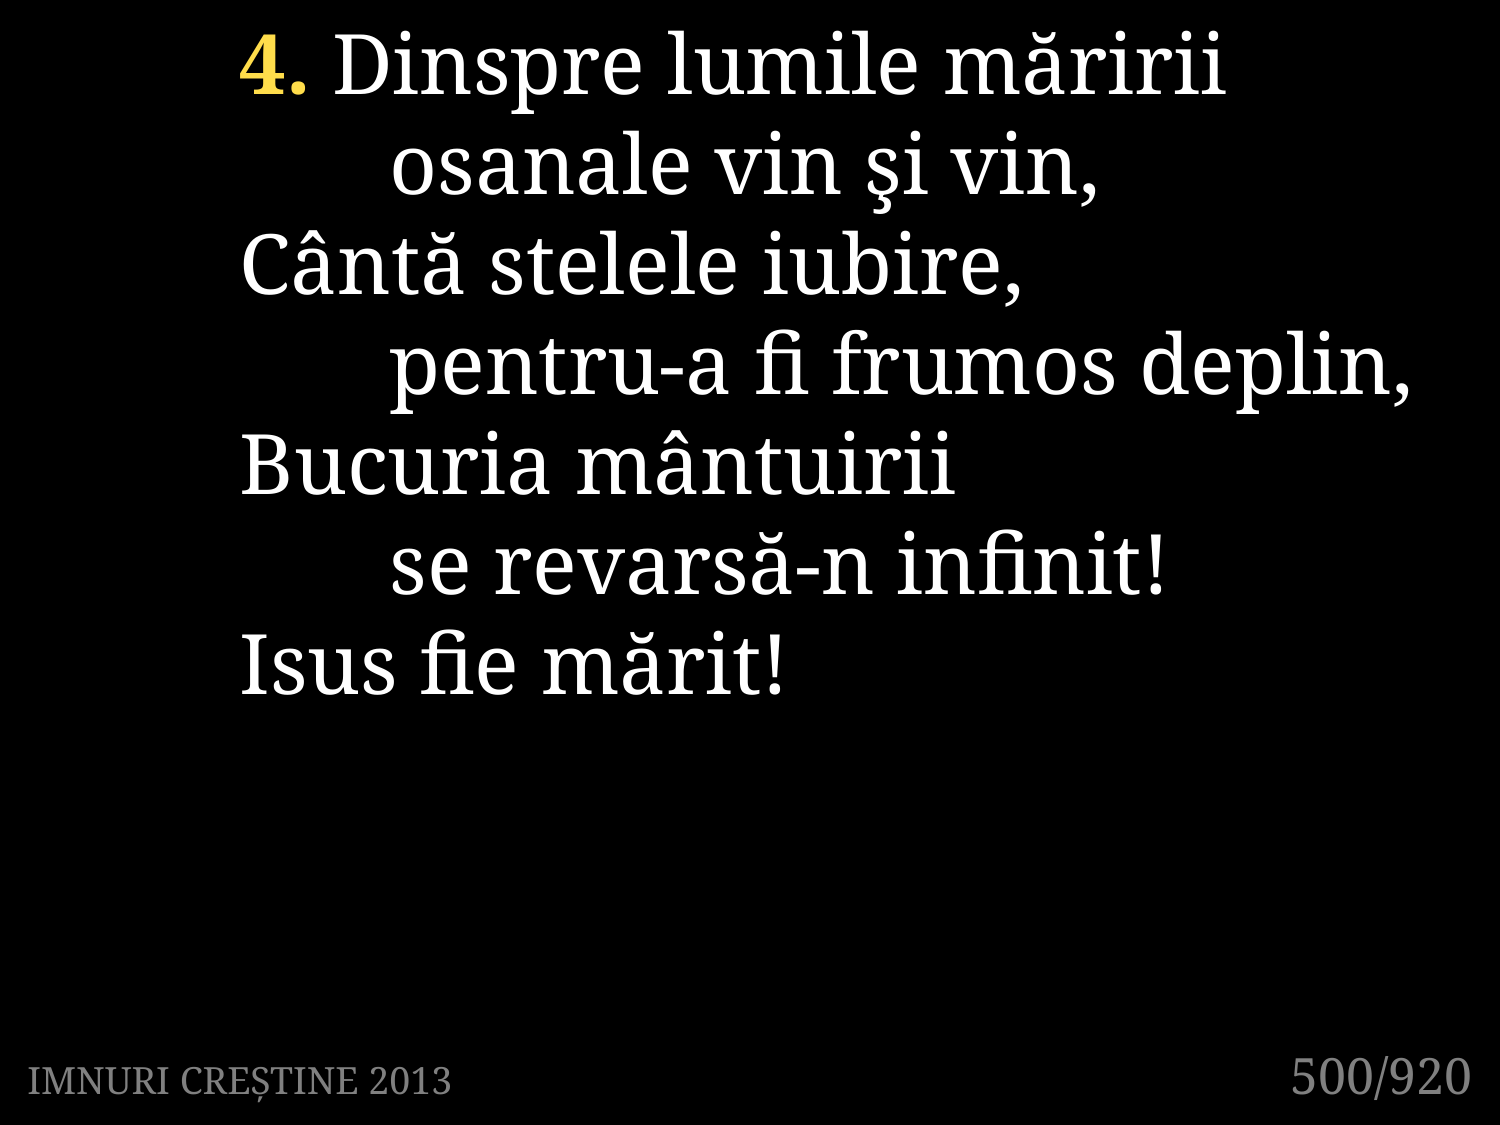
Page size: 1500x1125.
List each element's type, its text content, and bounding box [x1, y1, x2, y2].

text_box 4. Dinspre lumile măririi osanale vin şi vin, Cântă stelele iubire, pentru-a fi frumos deplin, Bucuria mântuirii se revarsă-n infinit! Isus fie mărit! [224, 3, 1500, 719]
text_box IMNURI CREȘTINE 2013 [12, 1049, 637, 1110]
text_box 500/920 [637, 1037, 1488, 1113]
